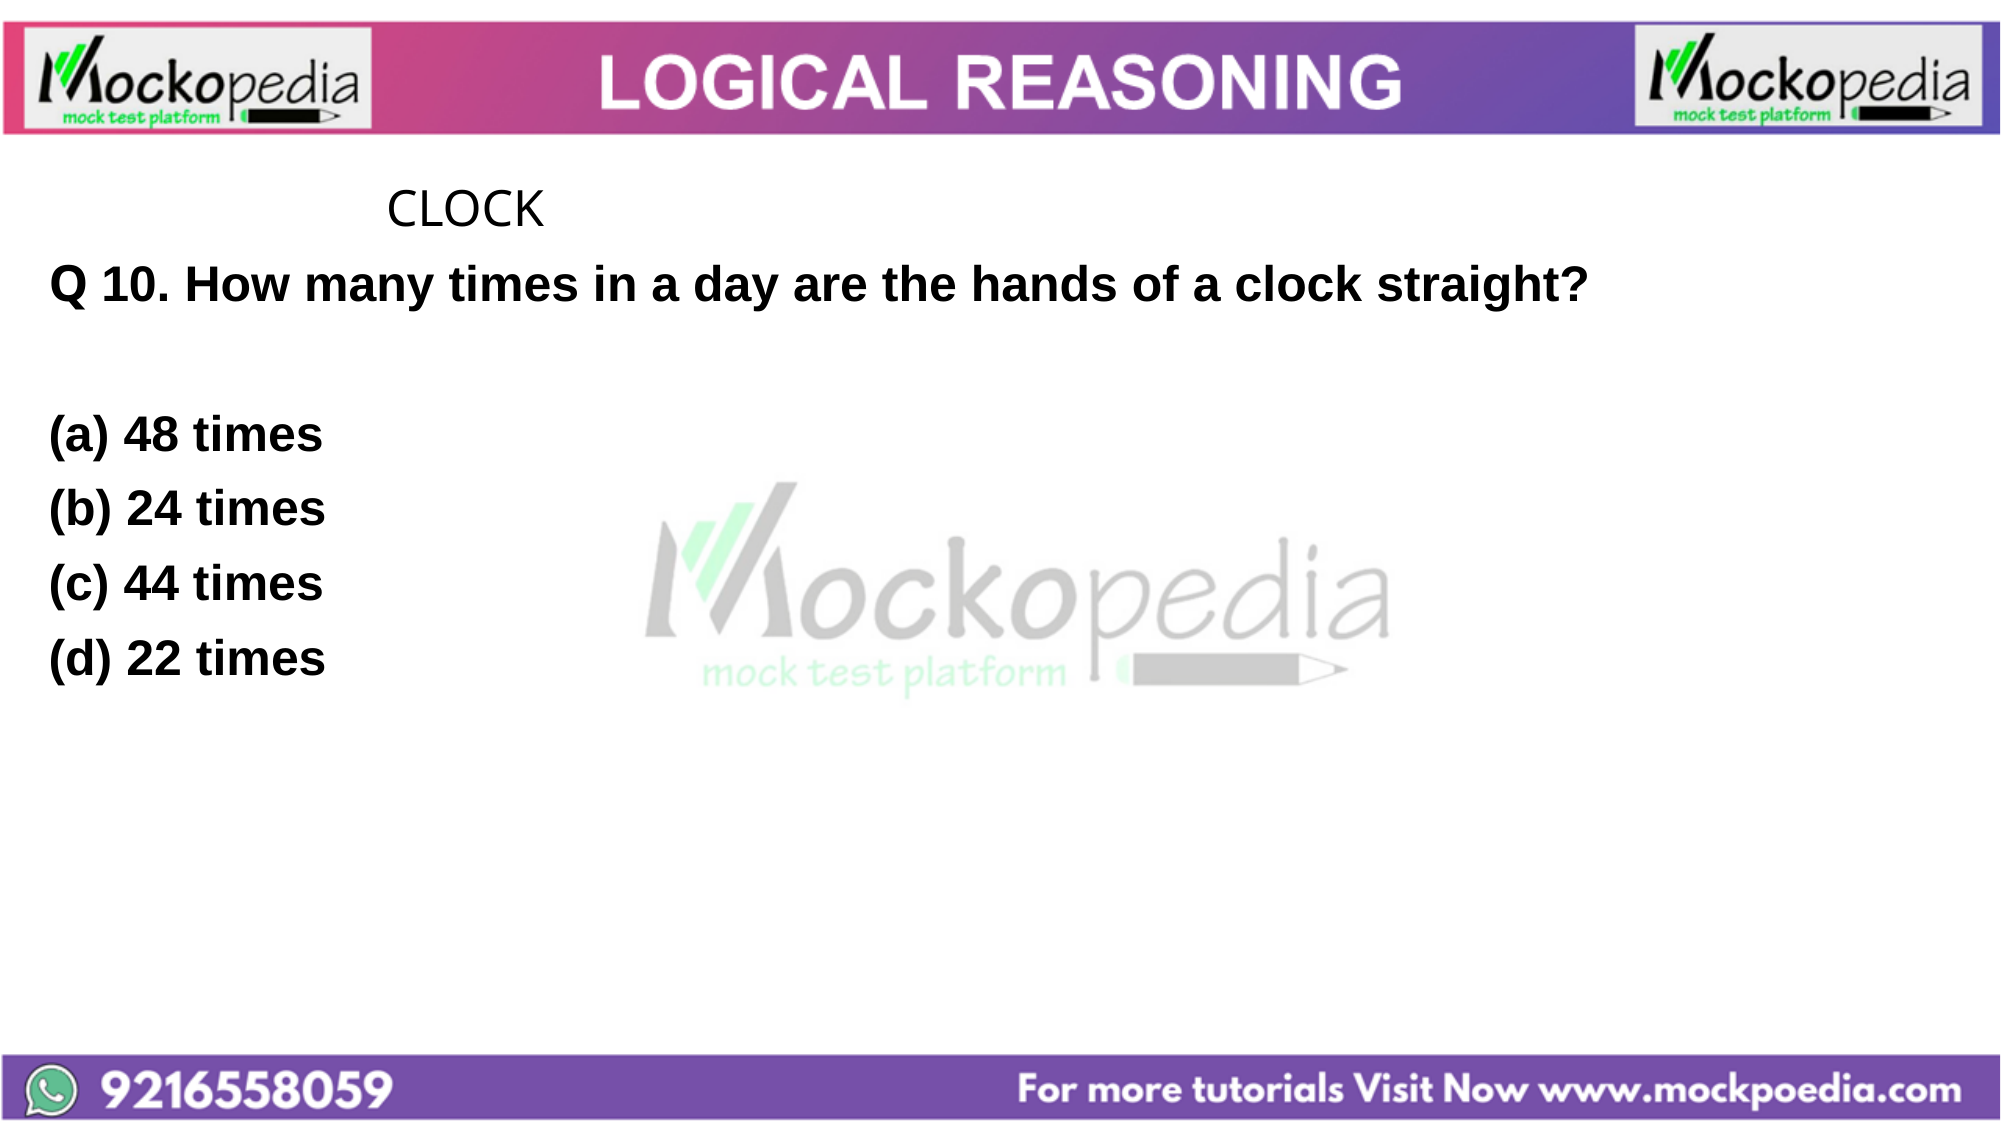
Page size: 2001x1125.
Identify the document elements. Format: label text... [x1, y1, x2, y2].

picture [0, 0, 2001, 1125]
list CLOCK Q 10. How many times in a day are the hands of a clock straight? 48 times (b) 24 times (c) 44 times (d) 22 times [33, 175, 1959, 1053]
title [41, 31, 1959, 142]
